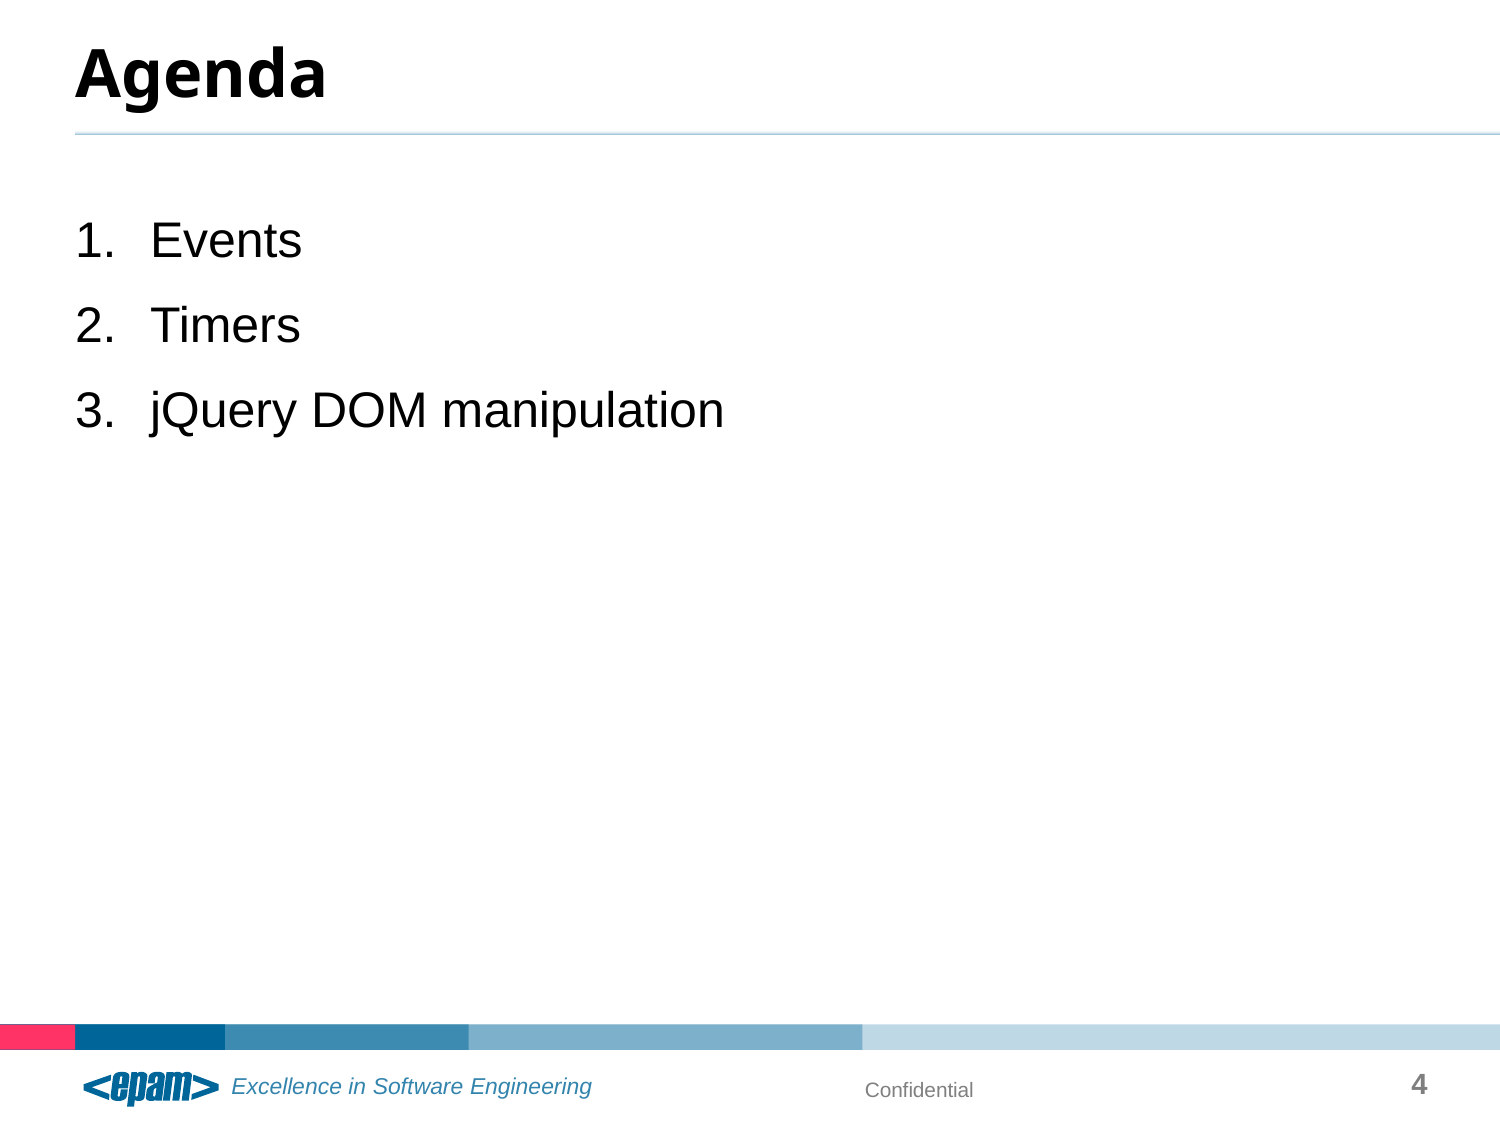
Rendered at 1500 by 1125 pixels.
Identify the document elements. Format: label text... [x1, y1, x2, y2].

slide_number 4 [1348, 1065, 1428, 1125]
list Events Timers jQuery DOM manipulation [60, 200, 1440, 1000]
title Agenda [75, 45, 1500, 135]
footer Confidential [849, 1069, 1348, 1125]
